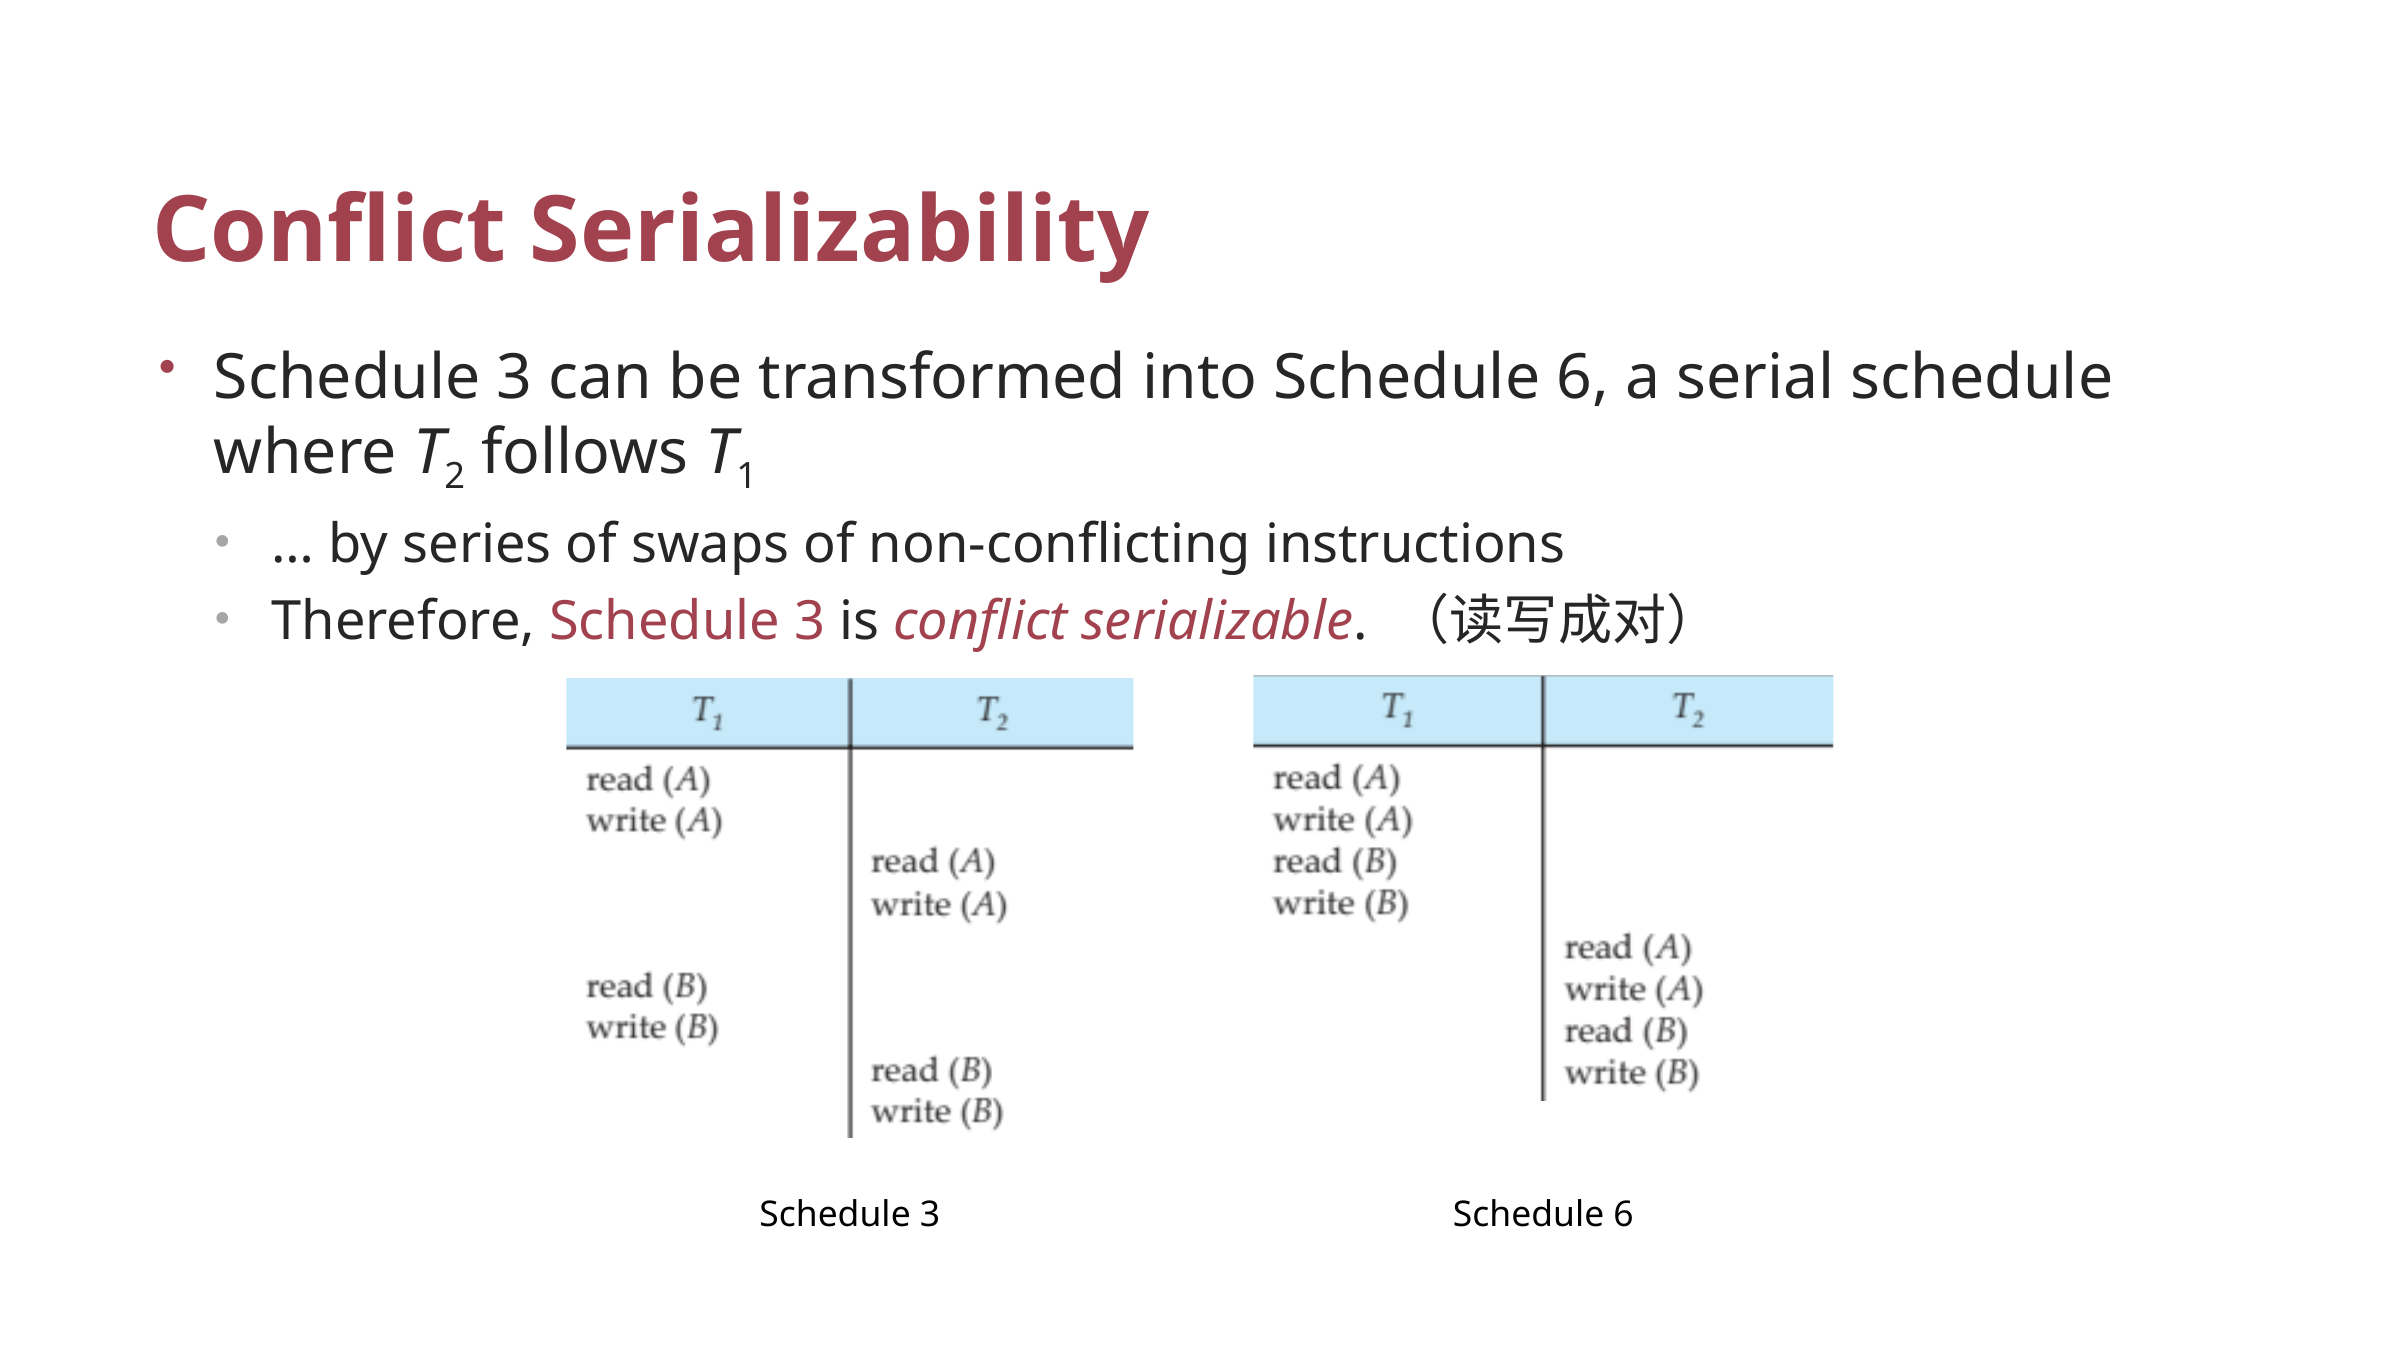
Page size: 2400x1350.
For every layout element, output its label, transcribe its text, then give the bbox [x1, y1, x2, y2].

text_box Schedule 3 [744, 1183, 956, 1241]
list Schedule 3 can be transformed into Schedule 6, a serial schedule where T2 follows T1 … by series of swaps of non-conflicting instructions Therefore, Schedule 3 is conflict serializable. （读写成对） [137, 324, 2263, 1200]
title Conflict Serializability [137, 54, 2263, 288]
picture [566, 677, 1134, 1138]
text_box Schedule 6 [1438, 1183, 1649, 1241]
picture [1252, 674, 1834, 1102]
